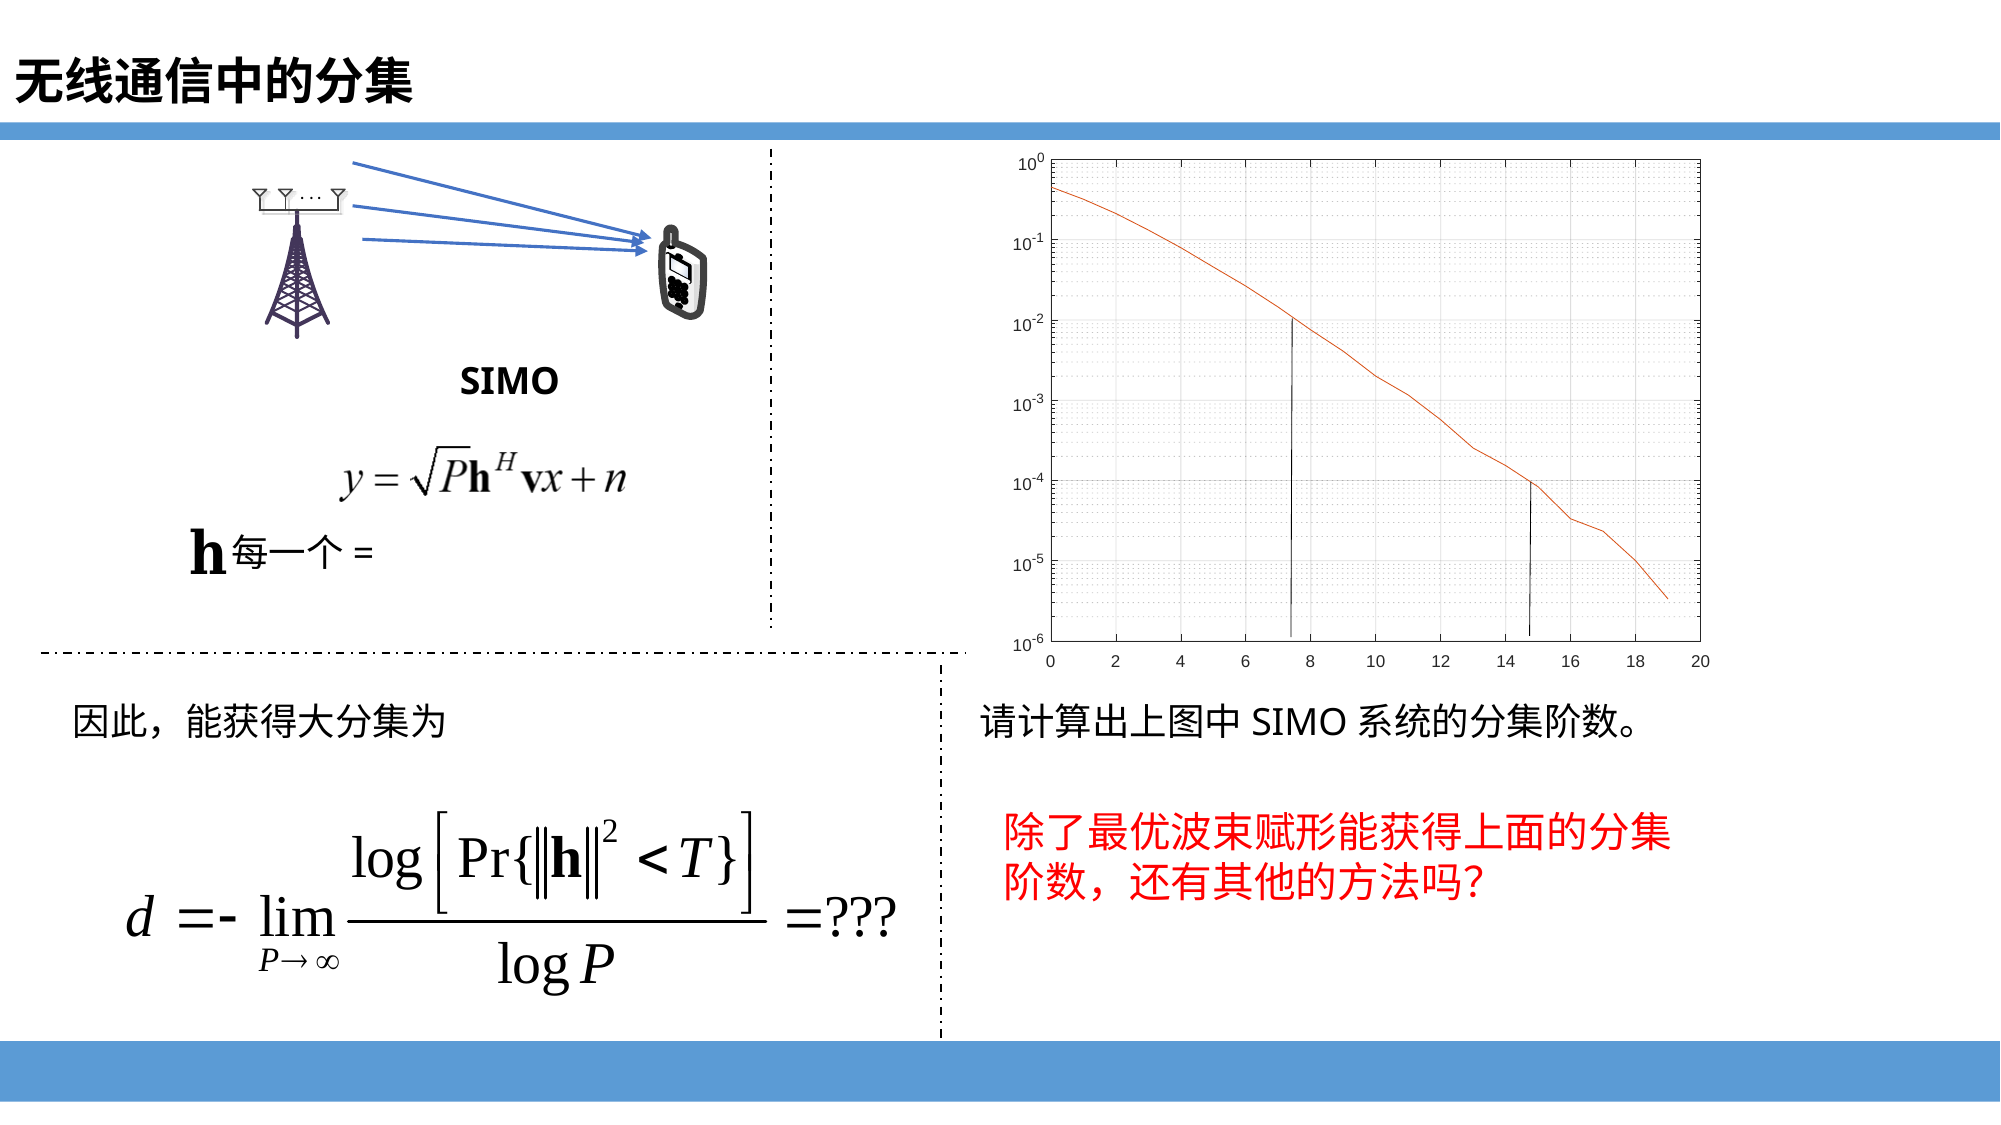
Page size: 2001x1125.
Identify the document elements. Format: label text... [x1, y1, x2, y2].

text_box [352, 205, 645, 243]
text_box 因此，能获得大分集为 [57, 690, 525, 751]
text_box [352, 162, 652, 239]
picture [249, 173, 349, 340]
text_box 除了最优波束赋形能获得上面的分集阶数，还有其他的方法吗？ [988, 798, 1727, 914]
picture [117, 798, 908, 1005]
text_box SIMO [445, 349, 578, 409]
picture [332, 437, 635, 511]
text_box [362, 239, 648, 252]
picture [652, 219, 710, 326]
picture [941, 114, 1780, 705]
text_box 请计算出上图中SIMO系统的分集阶数。 [965, 705, 1703, 750]
text_box 无线通信中的分集 [0, 41, 965, 117]
